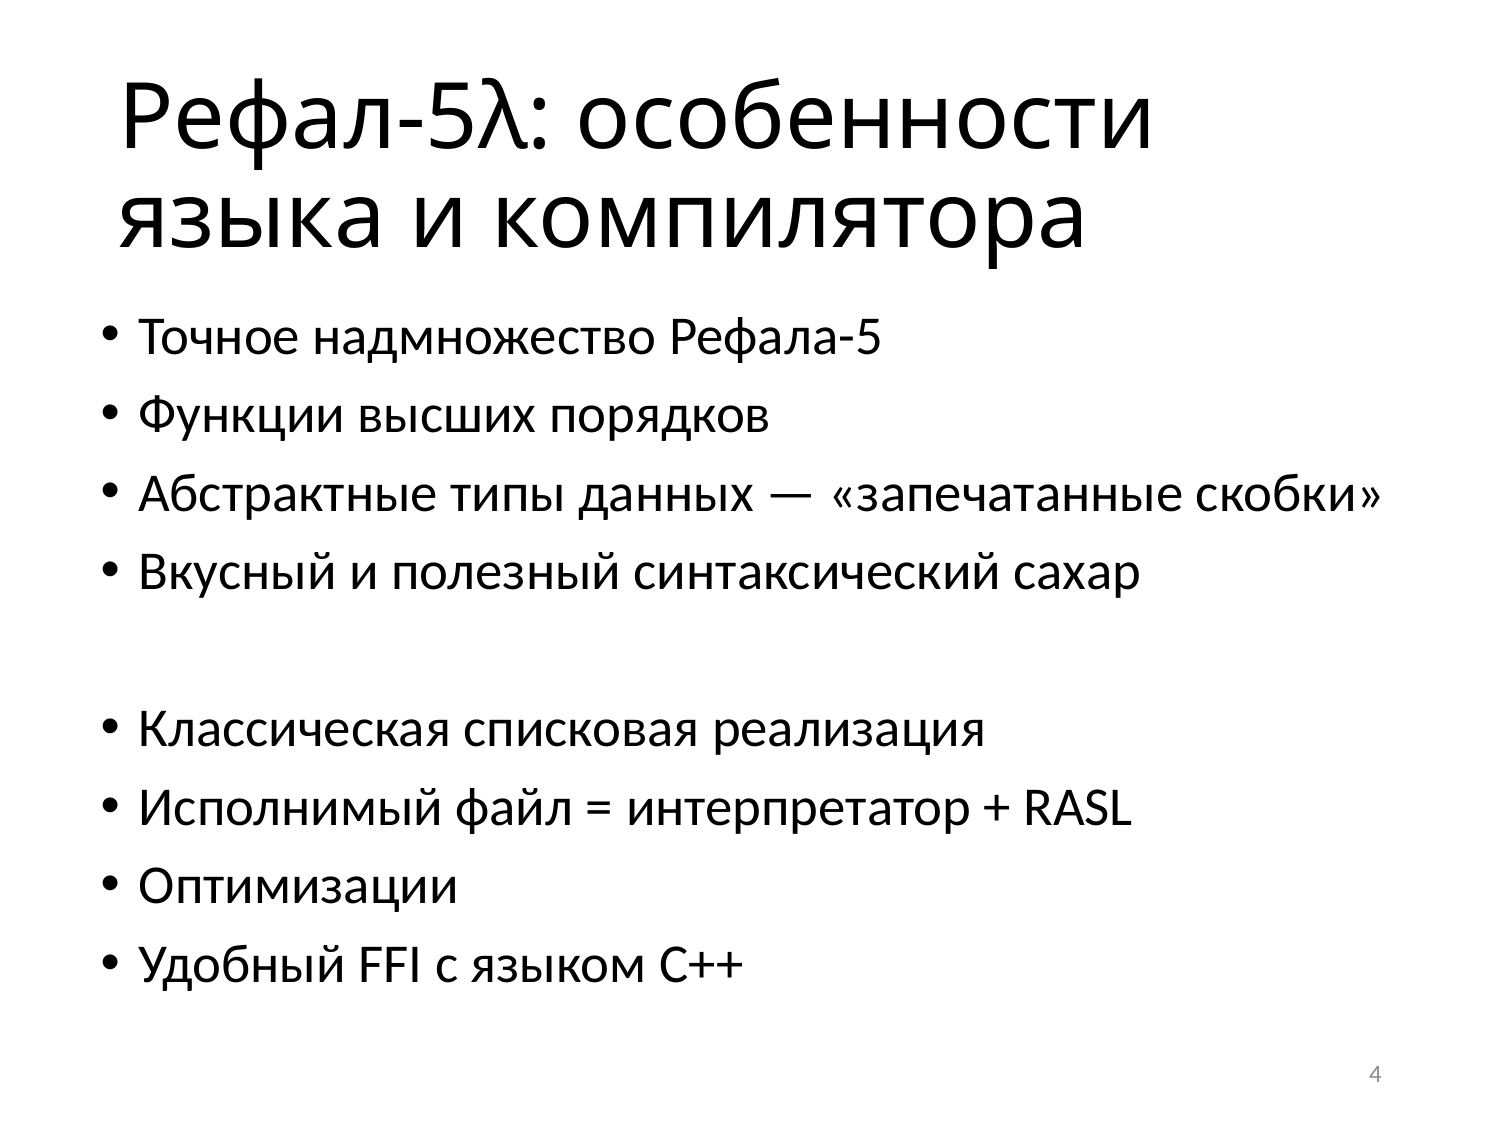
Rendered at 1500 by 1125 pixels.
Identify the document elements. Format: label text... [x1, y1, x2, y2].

title Рефал-5λ: особенности языка и компилятора [103, 59, 1397, 278]
slide_number 4 [1059, 1042, 1397, 1103]
list Точное надмножество Рефала-5 Функции высших порядков Абстрактные типы данных — «запечатанные скобки» Вкусный и полезный синтаксический сахар Классическая списковая реализация Исполнимый файл = интерпретатор + RASL Оптимизации Удобный FFI с языком C++ [85, 299, 1415, 1014]
